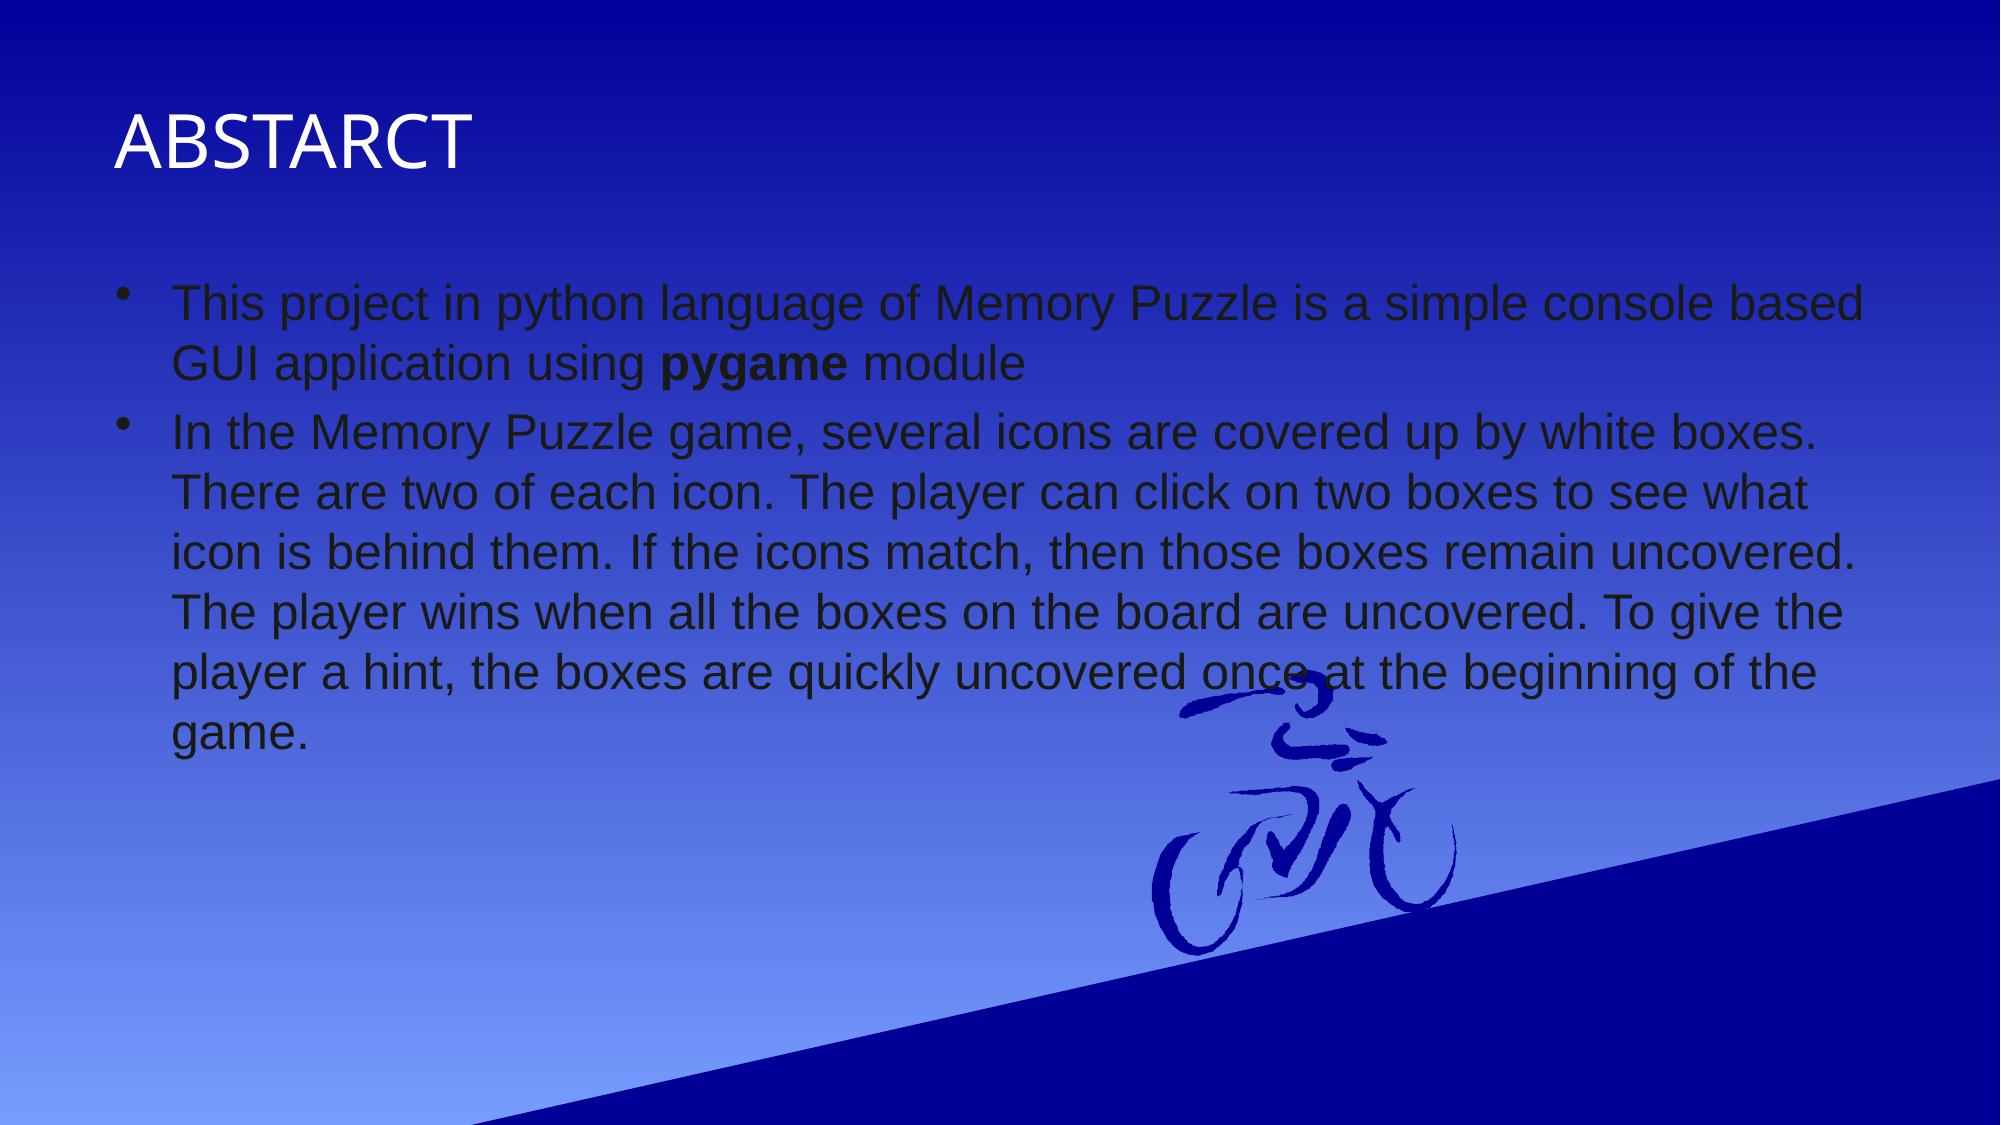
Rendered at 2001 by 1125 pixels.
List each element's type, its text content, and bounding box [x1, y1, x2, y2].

list This project in python language of Memory Puzzle is a simple console based GUI application using pygame module In the Memory Puzzle game, several icons are covered up by white boxes. There are two of each icon. The player can click on two boxes to see what icon is behind them. If the icons match, then those boxes remain uncovered. The player wins when all the boxes on the board are uncovered. To give the player a hint, the boxes are quickly uncovered once at the beginning of the game. [99, 262, 1901, 1006]
title ABSTARCT [99, 44, 1901, 233]
